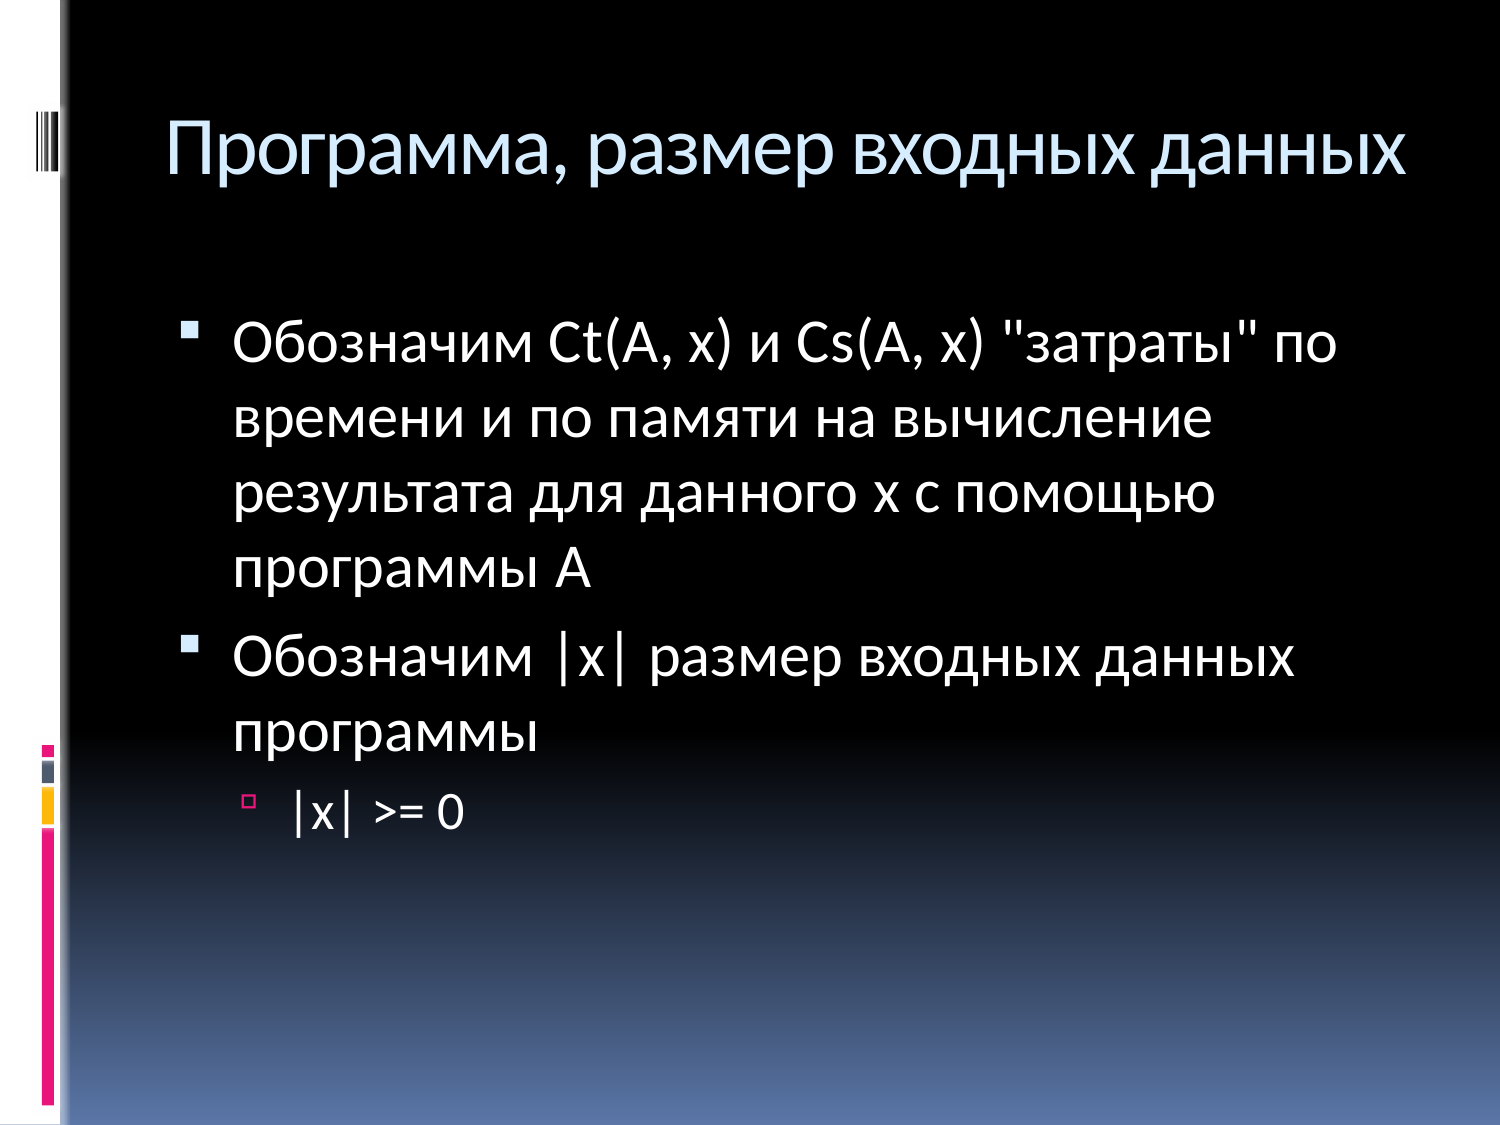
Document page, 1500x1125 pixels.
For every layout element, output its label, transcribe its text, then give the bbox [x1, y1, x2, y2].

title Программа, размер входных данных [150, 83, 1425, 234]
list Обозначим Сt(А, х) и Сs(A, x) "затраты" по времени и по памяти на вычисление результата для данного х с помощью программы A Обозначим |x| размер входных данных программы |x| >= 0 [150, 292, 1425, 1043]
